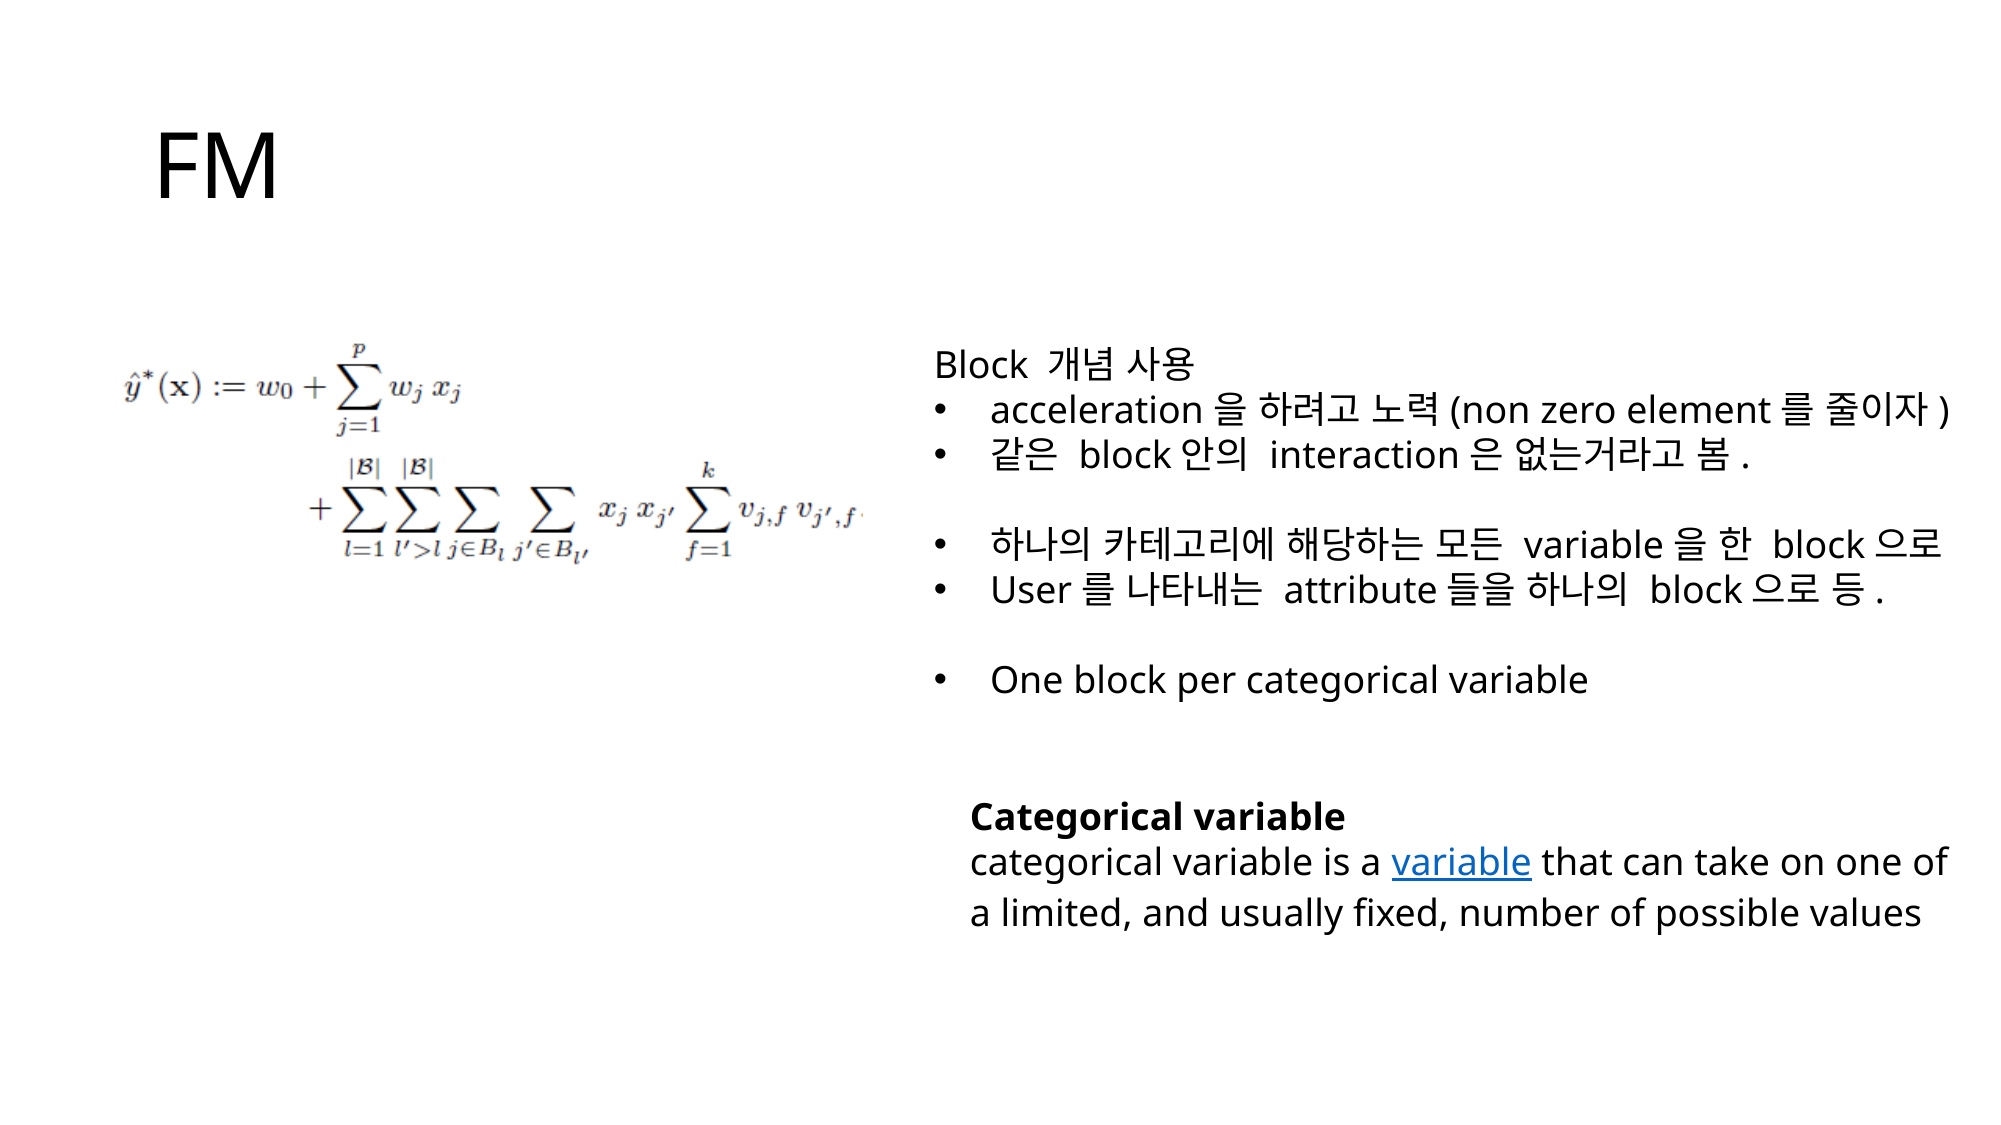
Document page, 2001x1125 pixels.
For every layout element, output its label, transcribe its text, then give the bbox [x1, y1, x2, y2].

text_box Block 개념 사용 acceleration을 하려고 노력(non zero element를 줄이자) 같은 block안의 interaction은 없는거라고 봄. 하나의 카테고리에 해당하는 모든 variable을 한 block으로 User를 나타내는 attribute들을 하나의 block으로 등. One block per categorical variable [918, 333, 1965, 754]
text_box Categorical variable categorical variable is a variable that can take on one of a limited, and usually fixed, number of possible values [955, 785, 1974, 942]
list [118, 333, 863, 577]
title FM [137, 59, 1863, 278]
